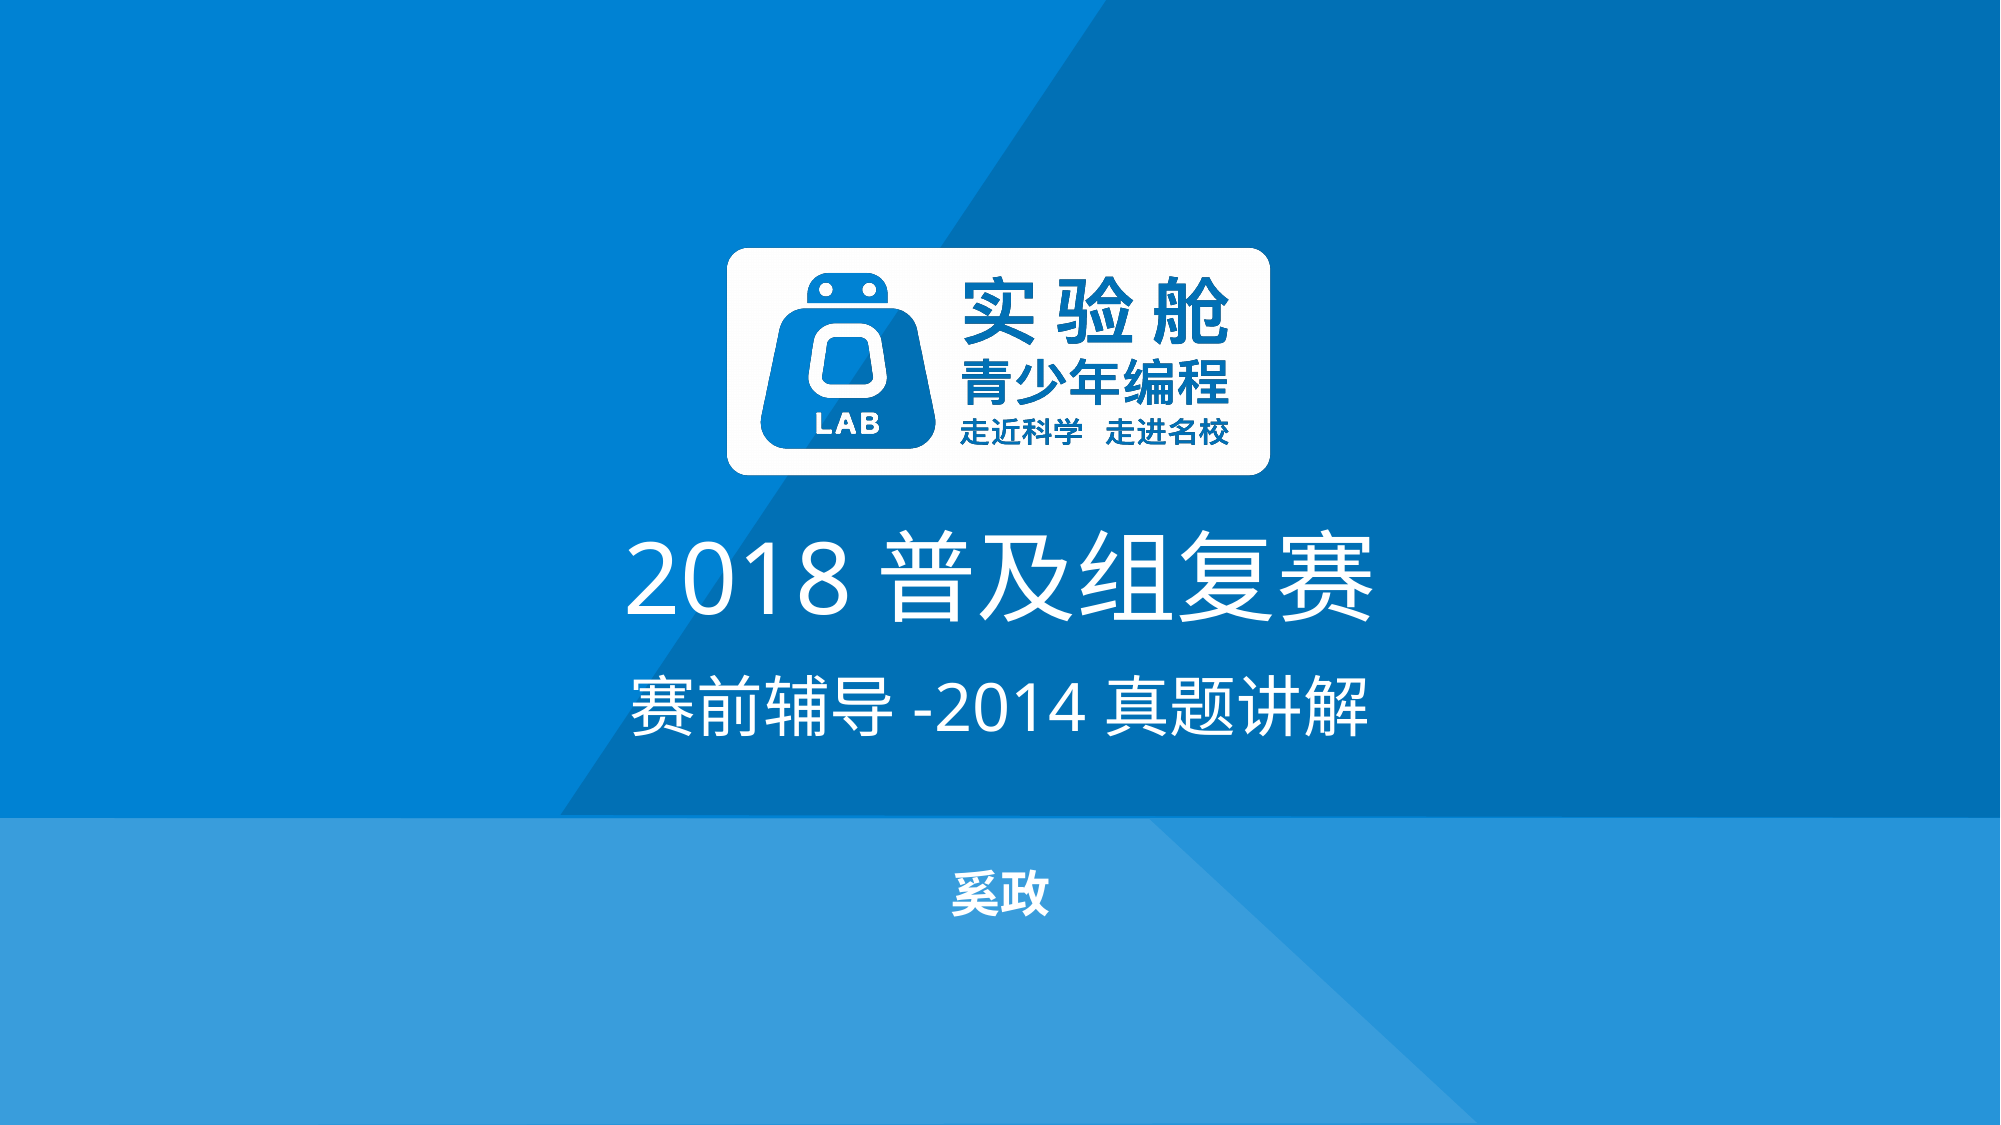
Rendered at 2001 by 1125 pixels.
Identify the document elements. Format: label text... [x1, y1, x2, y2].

title 2018普及组复赛 [40, 508, 1960, 644]
picture [701, 227, 1299, 496]
list 奚政 [40, 861, 1960, 935]
subtitle 赛前辅导-2014真题讲解 [40, 657, 1960, 738]
